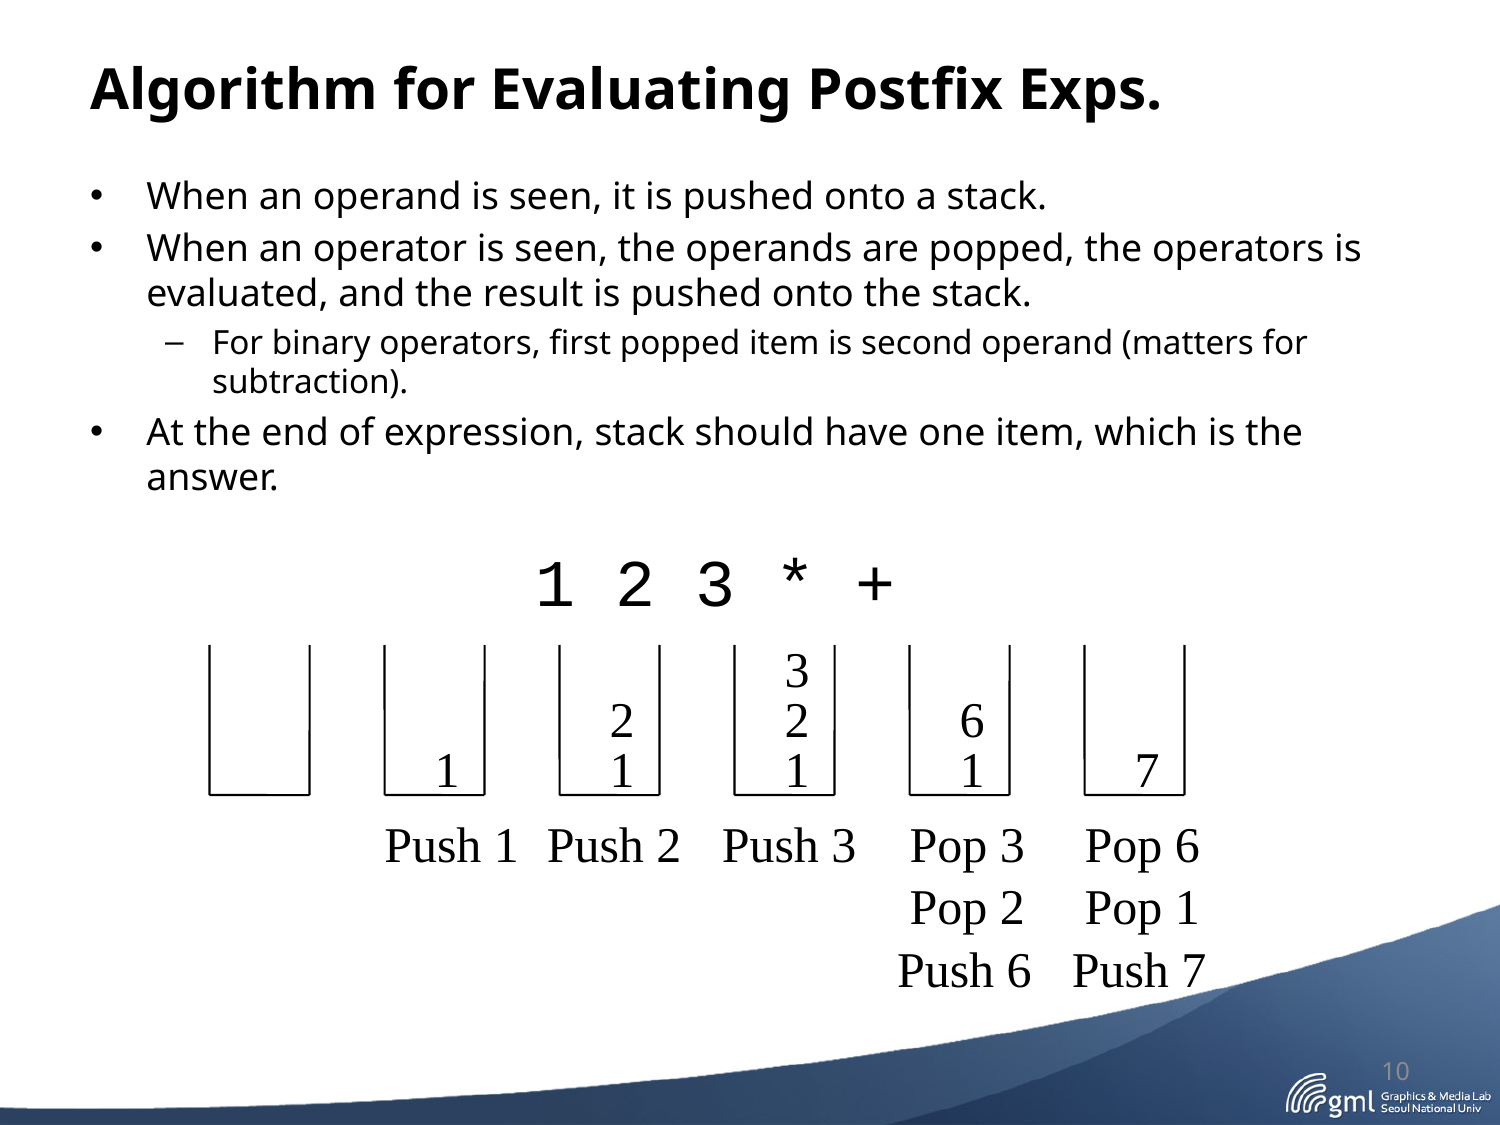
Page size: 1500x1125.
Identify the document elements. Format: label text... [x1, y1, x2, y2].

list When an operand is seen, it is pushed onto a stack. When an operator is seen, the operands are popped, the operators is evaluated, and the result is pushed onto the stack. For binary operators, first popped item is second operand (matters for subtraction). At the end of expression, stack should have one item, which is the answer. [75, 164, 1425, 1008]
picture [0, 0, 1500, 1125]
text_box 1 2 3 * + [520, 531, 911, 627]
slide_number 10 [1074, 1042, 1425, 1103]
title Algorithm for Evaluating Postfix Exps. [75, 45, 1425, 129]
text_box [209, 629, 1223, 1006]
